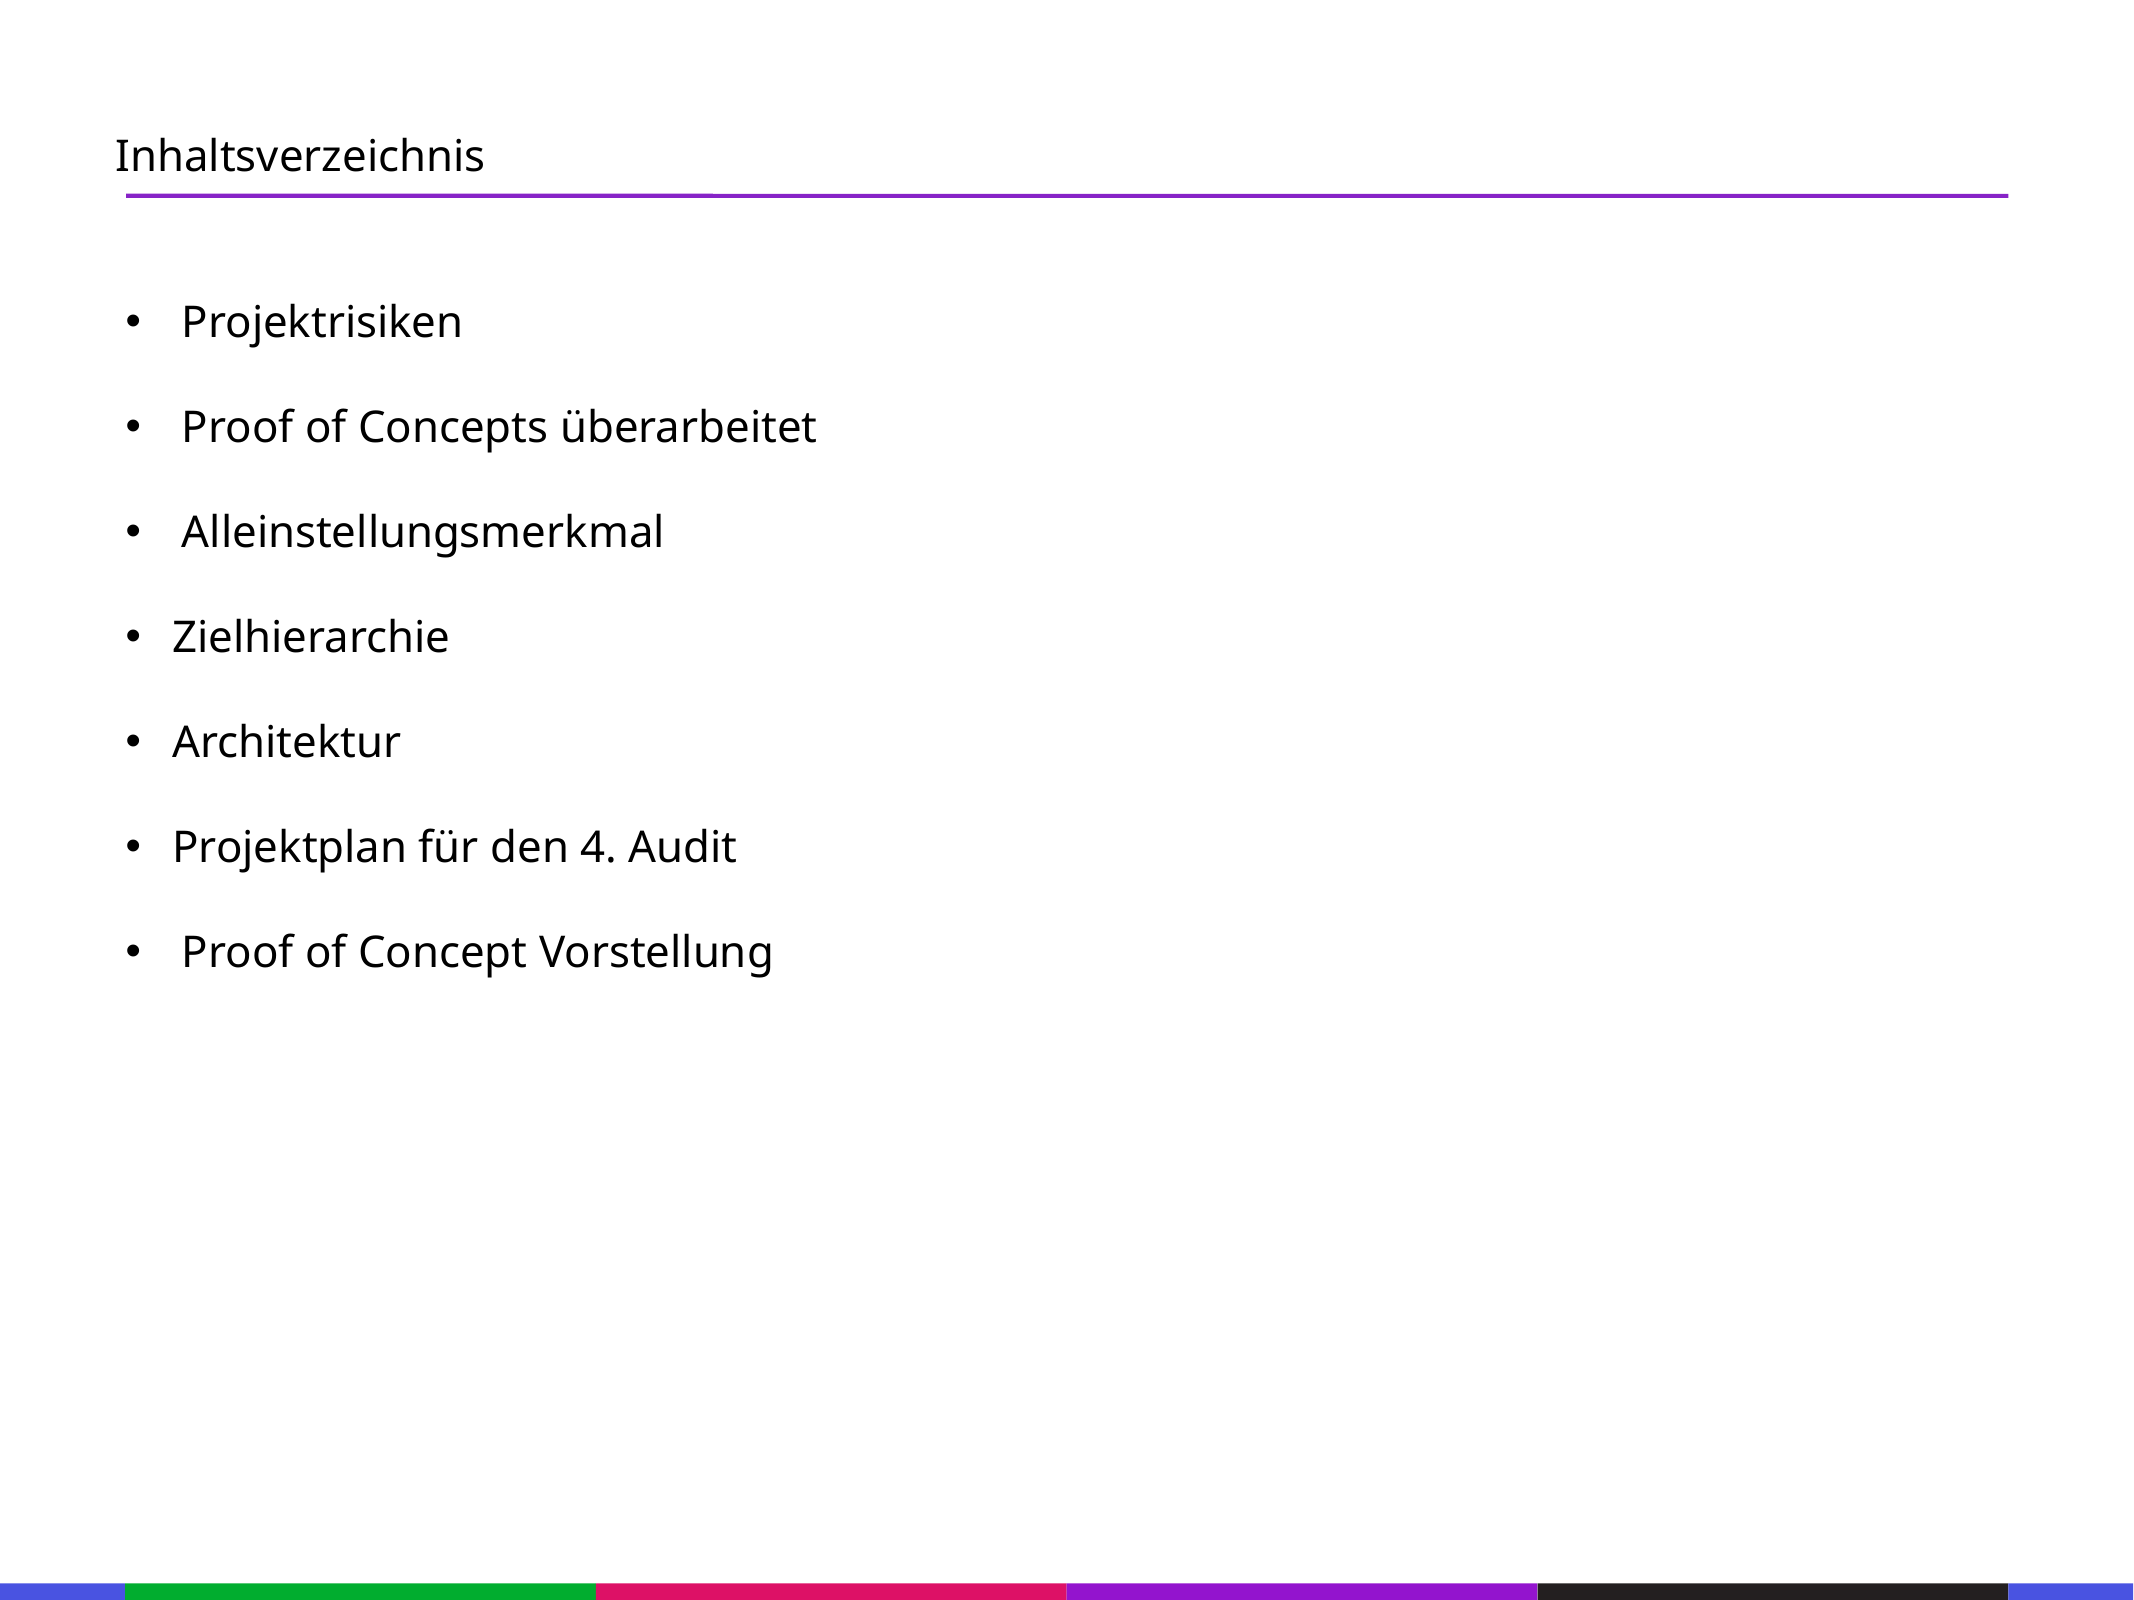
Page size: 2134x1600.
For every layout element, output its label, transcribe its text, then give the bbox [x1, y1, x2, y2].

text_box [0, 1583, 2134, 1600]
text_box Projektrisiken Proof of Concepts überarbeitet Alleinstellungsmerkmal Zielhierarchie Architektur Projektplan für den 4. Audit Proof of Concept Vorstellung [125, 293, 2009, 977]
text_box Inhaltsverzeichnis [115, 127, 486, 181]
